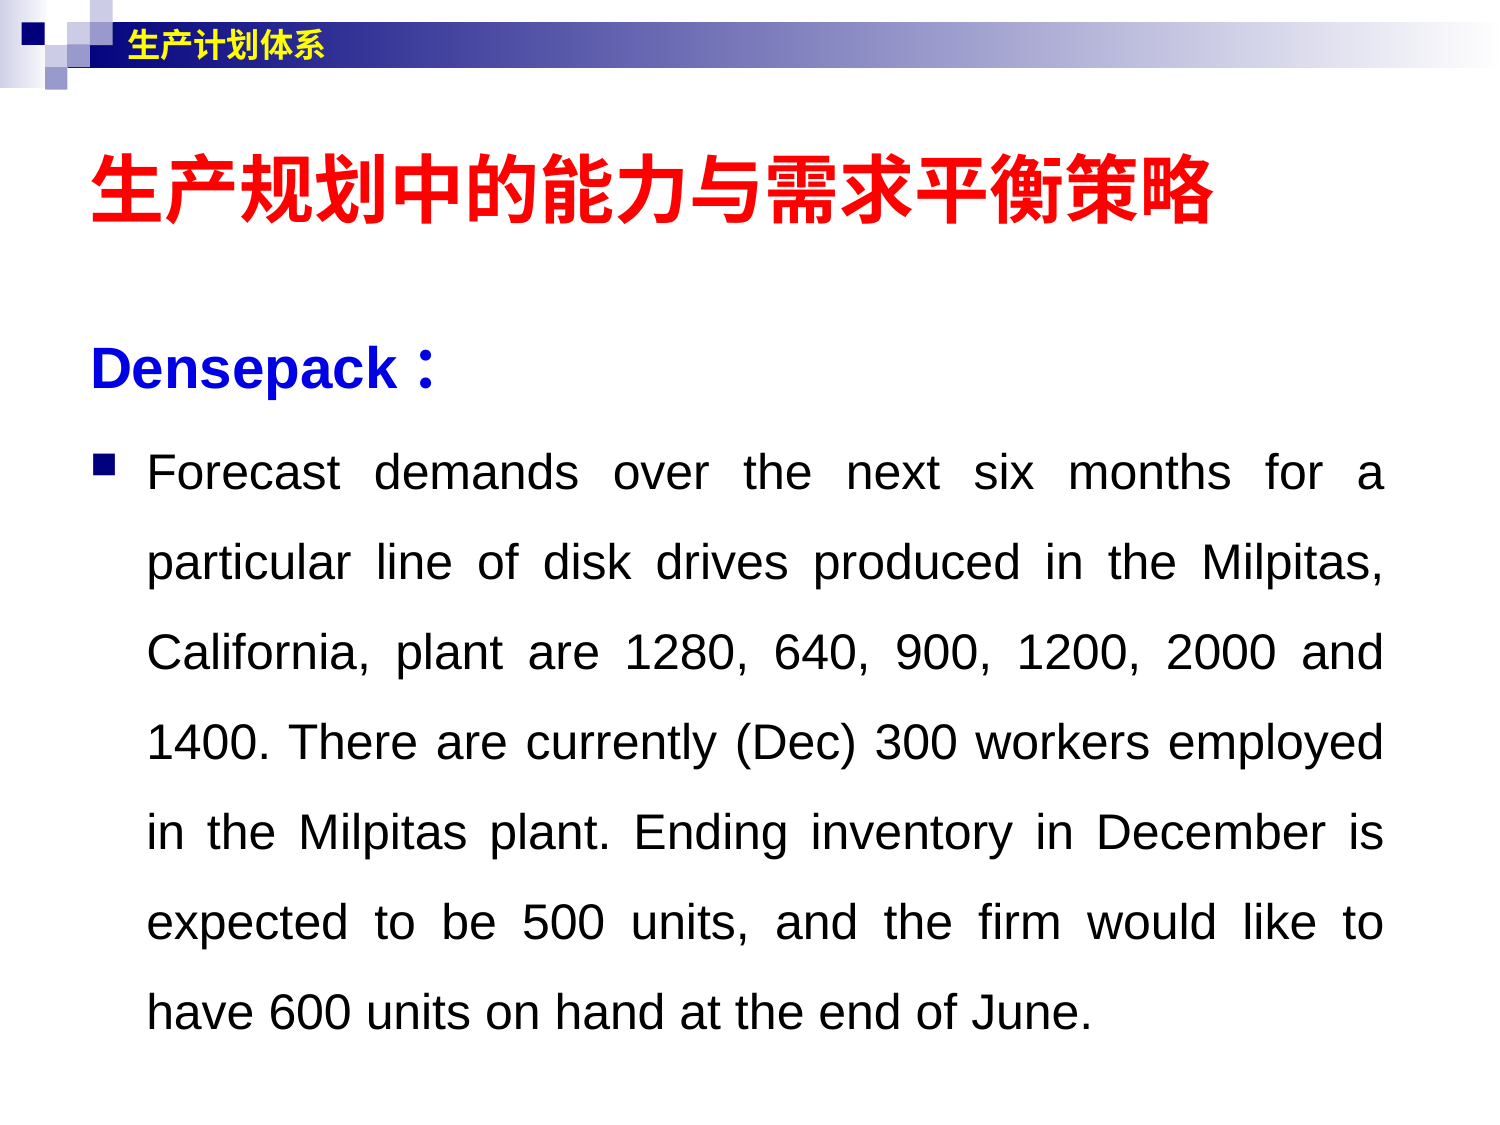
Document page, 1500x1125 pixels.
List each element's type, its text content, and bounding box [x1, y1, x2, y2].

list Densepack： Forecast demands over the next six months for a particular line of disk drives produced in the Milpitas, California, plant are 1280, 640, 900, 1200, 2000 and 1400. There are currently (Dec) 300 workers employed in the Milpitas plant. Ending inventory in December is expected to be 500 units, and the firm would like to have 600 units on hand at the end of June. [75, 300, 1400, 1025]
text_box 生产计划体系 [112, 0, 1438, 88]
text_box 生产规划中的能力与需求平衡策略 [74, 74, 1425, 300]
